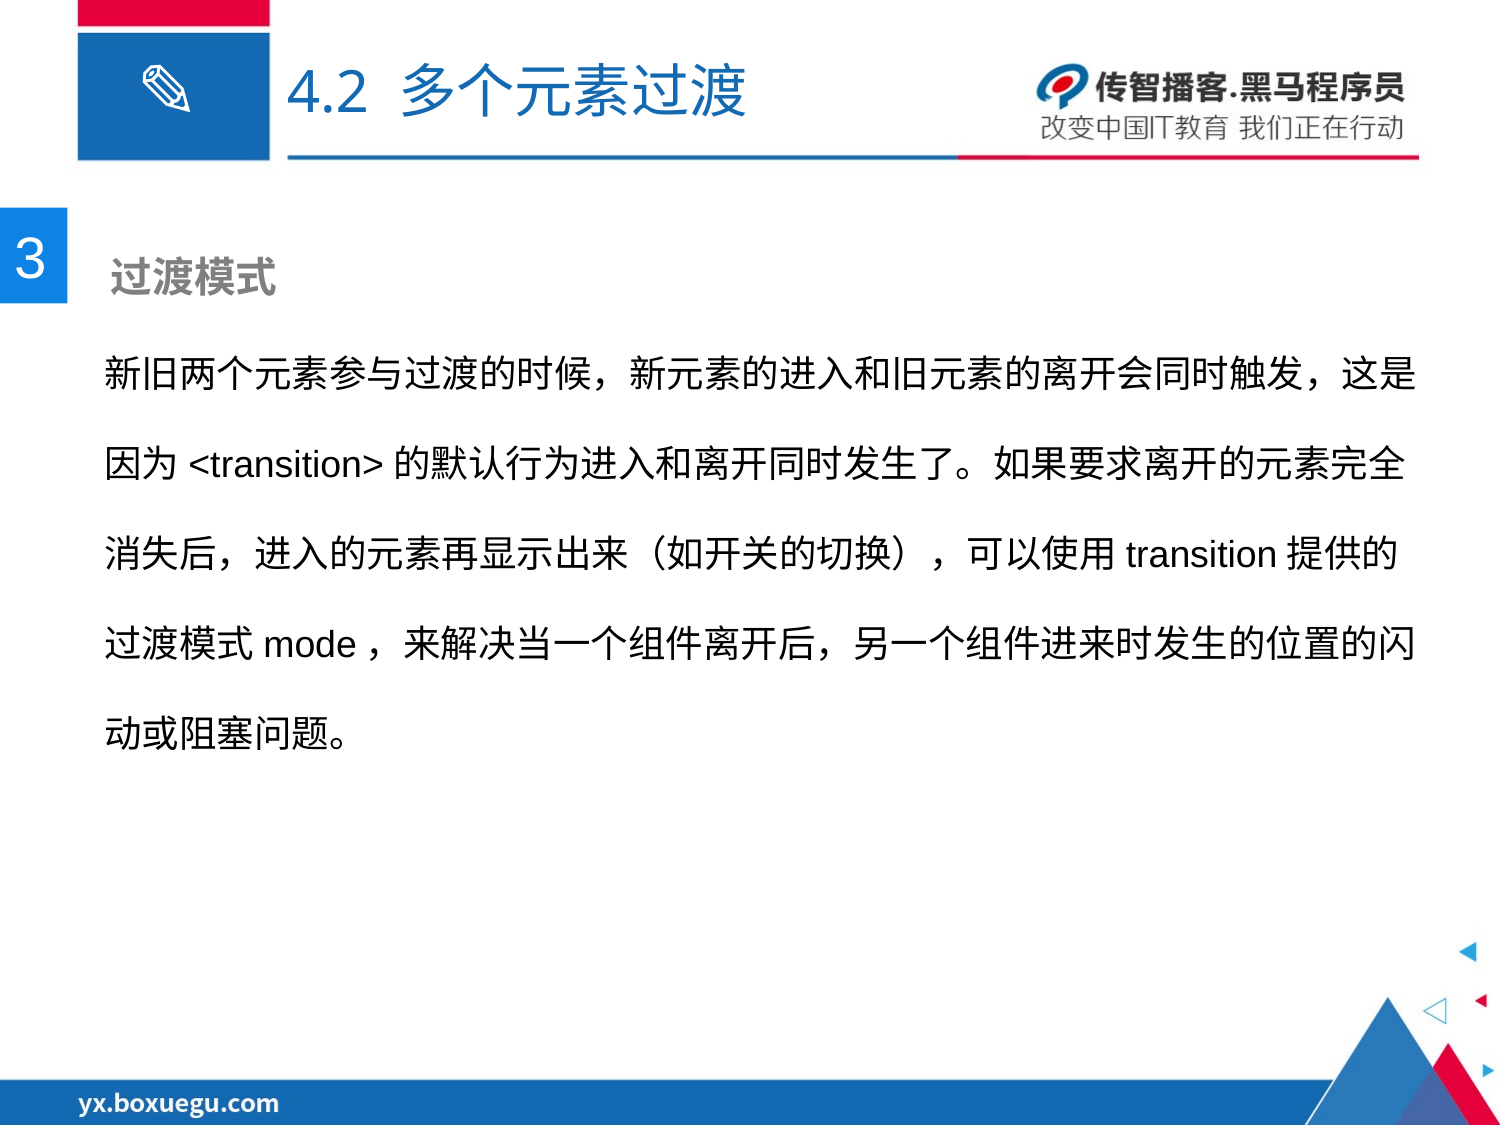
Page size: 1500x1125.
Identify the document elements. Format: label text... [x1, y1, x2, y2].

text_box 新旧两个元素参与过渡的时候，新元素的进入和旧元素的离开会同时触发，这是因为<transition>的默认行为进入和离开同时发生了。如果要求离开的元素完全消失后，进入的元素再显示出来（如开关的切换），可以使用transition提供的过渡模式mode，来解决当一个组件离开后，另一个组件进来时发生的位置的闪动或阻塞问题。 [89, 297, 1450, 763]
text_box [0, 207, 68, 304]
title 4.2 多个元素过渡 [271, 25, 1046, 153]
picture [0, 1, 1500, 1125]
text_box 过渡模式 [71, 243, 842, 309]
